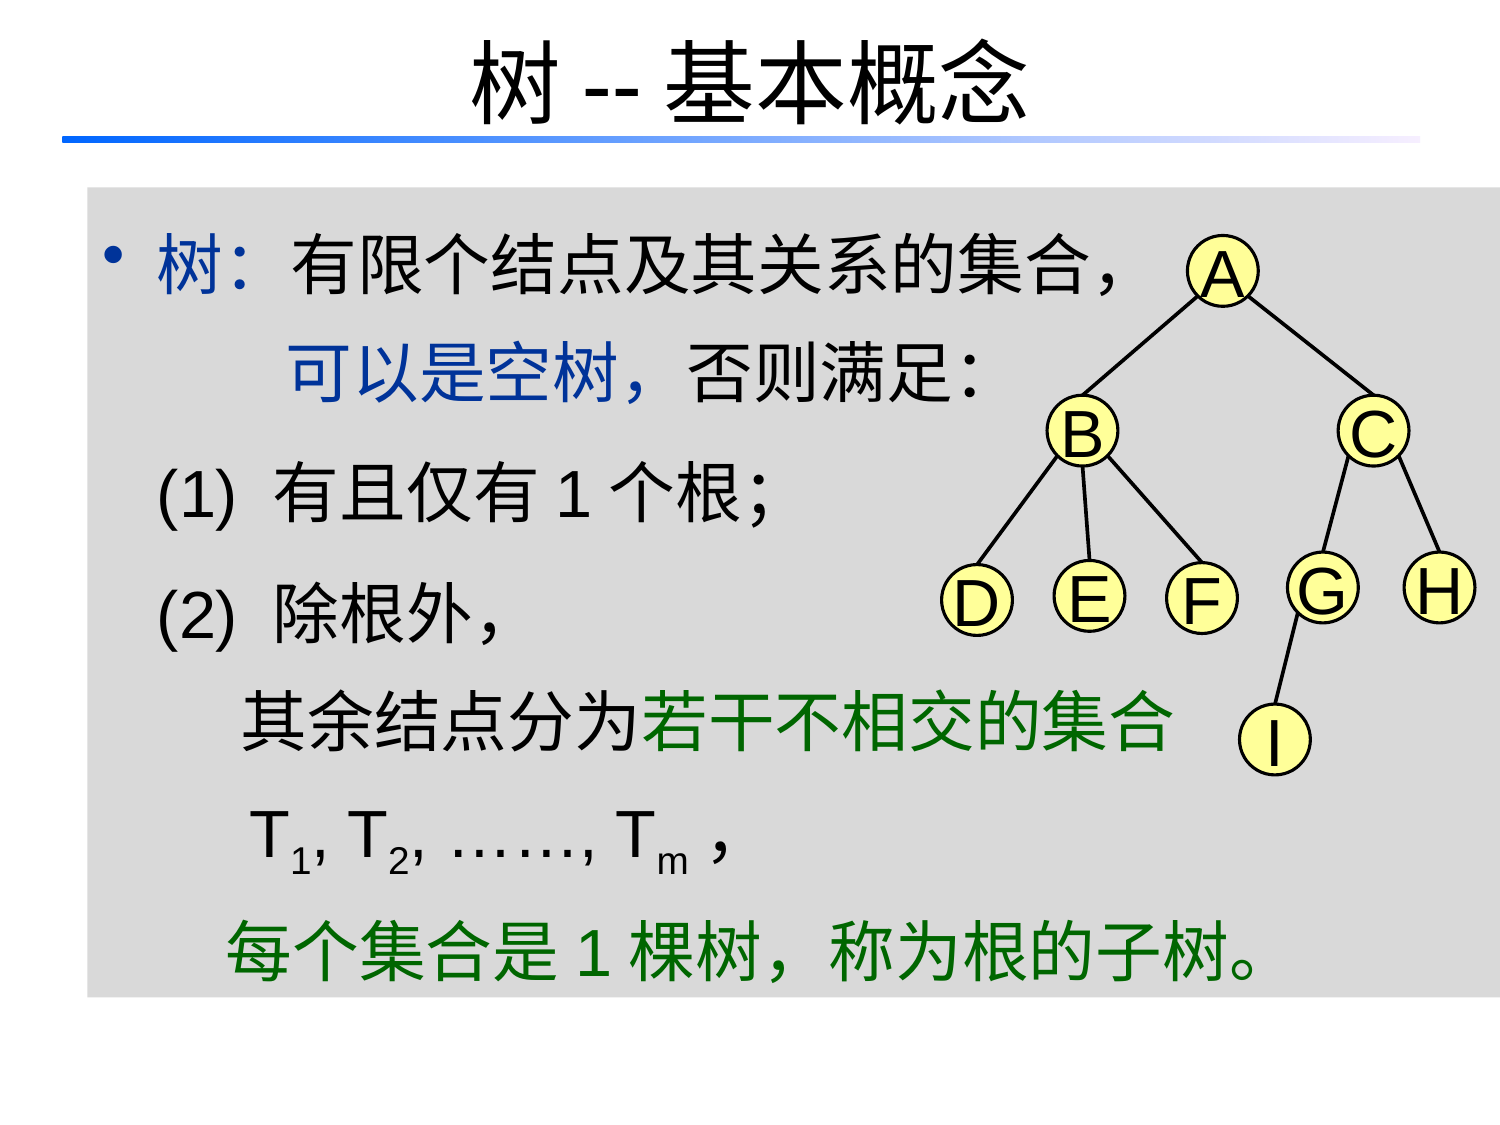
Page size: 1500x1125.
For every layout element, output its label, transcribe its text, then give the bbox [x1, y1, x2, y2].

text_box F [1166, 563, 1238, 634]
text_box A [1187, 235, 1259, 307]
title 树--基本概念 [74, 0, 1426, 176]
text_box B [1047, 395, 1118, 466]
text_box C [1338, 395, 1409, 467]
text_box I [1239, 704, 1311, 775]
text_box G [1287, 552, 1359, 623]
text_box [1370, 483, 1468, 525]
text_box E [1054, 560, 1125, 632]
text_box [962, 469, 1072, 551]
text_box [1287, 490, 1365, 517]
text_box D [941, 564, 1013, 636]
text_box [1240, 646, 1333, 671]
text_box 树：有限个结点及其关系的集合， 可以是空树，否则满足： (1) 有且仅有1个根； (2) 除根外， 其余结点分为若干不相交的集合 T1, T2, ……, Tm， 每个集合是1棵树，称为根的子树。 [87, 187, 1500, 998]
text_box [1260, 282, 1361, 409]
text_box H [1404, 552, 1475, 623]
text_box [1074, 509, 1096, 517]
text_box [1090, 287, 1191, 404]
text_box [62, 136, 1421, 143]
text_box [1101, 461, 1209, 557]
